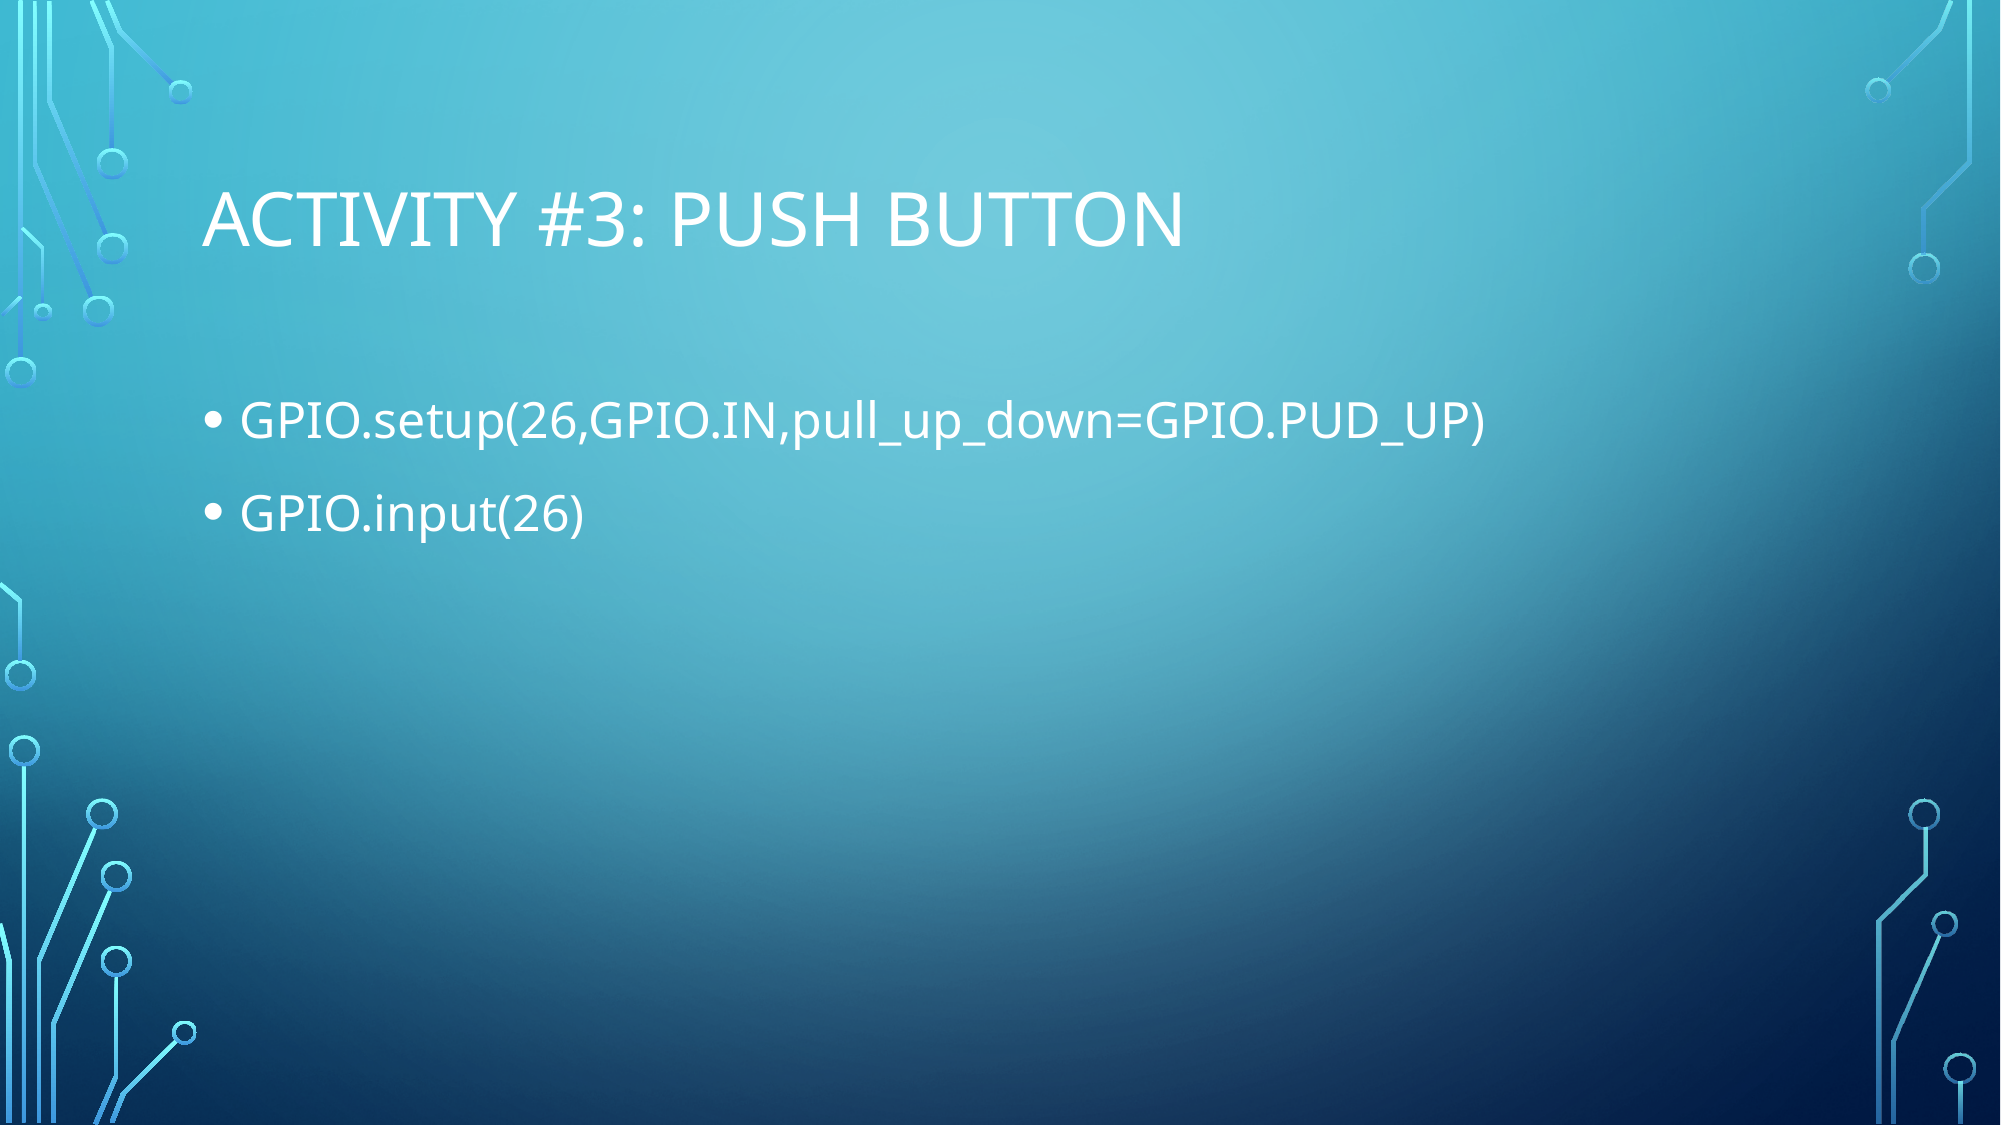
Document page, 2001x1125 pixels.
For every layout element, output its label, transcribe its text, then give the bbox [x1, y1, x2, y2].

list GPIO.setup(26,GPIO.IN,pull_up_down=GPIO.PUD_UP) GPIO.input(26) [187, 369, 1813, 950]
title Activity #3: Push Button [187, 101, 1813, 344]
